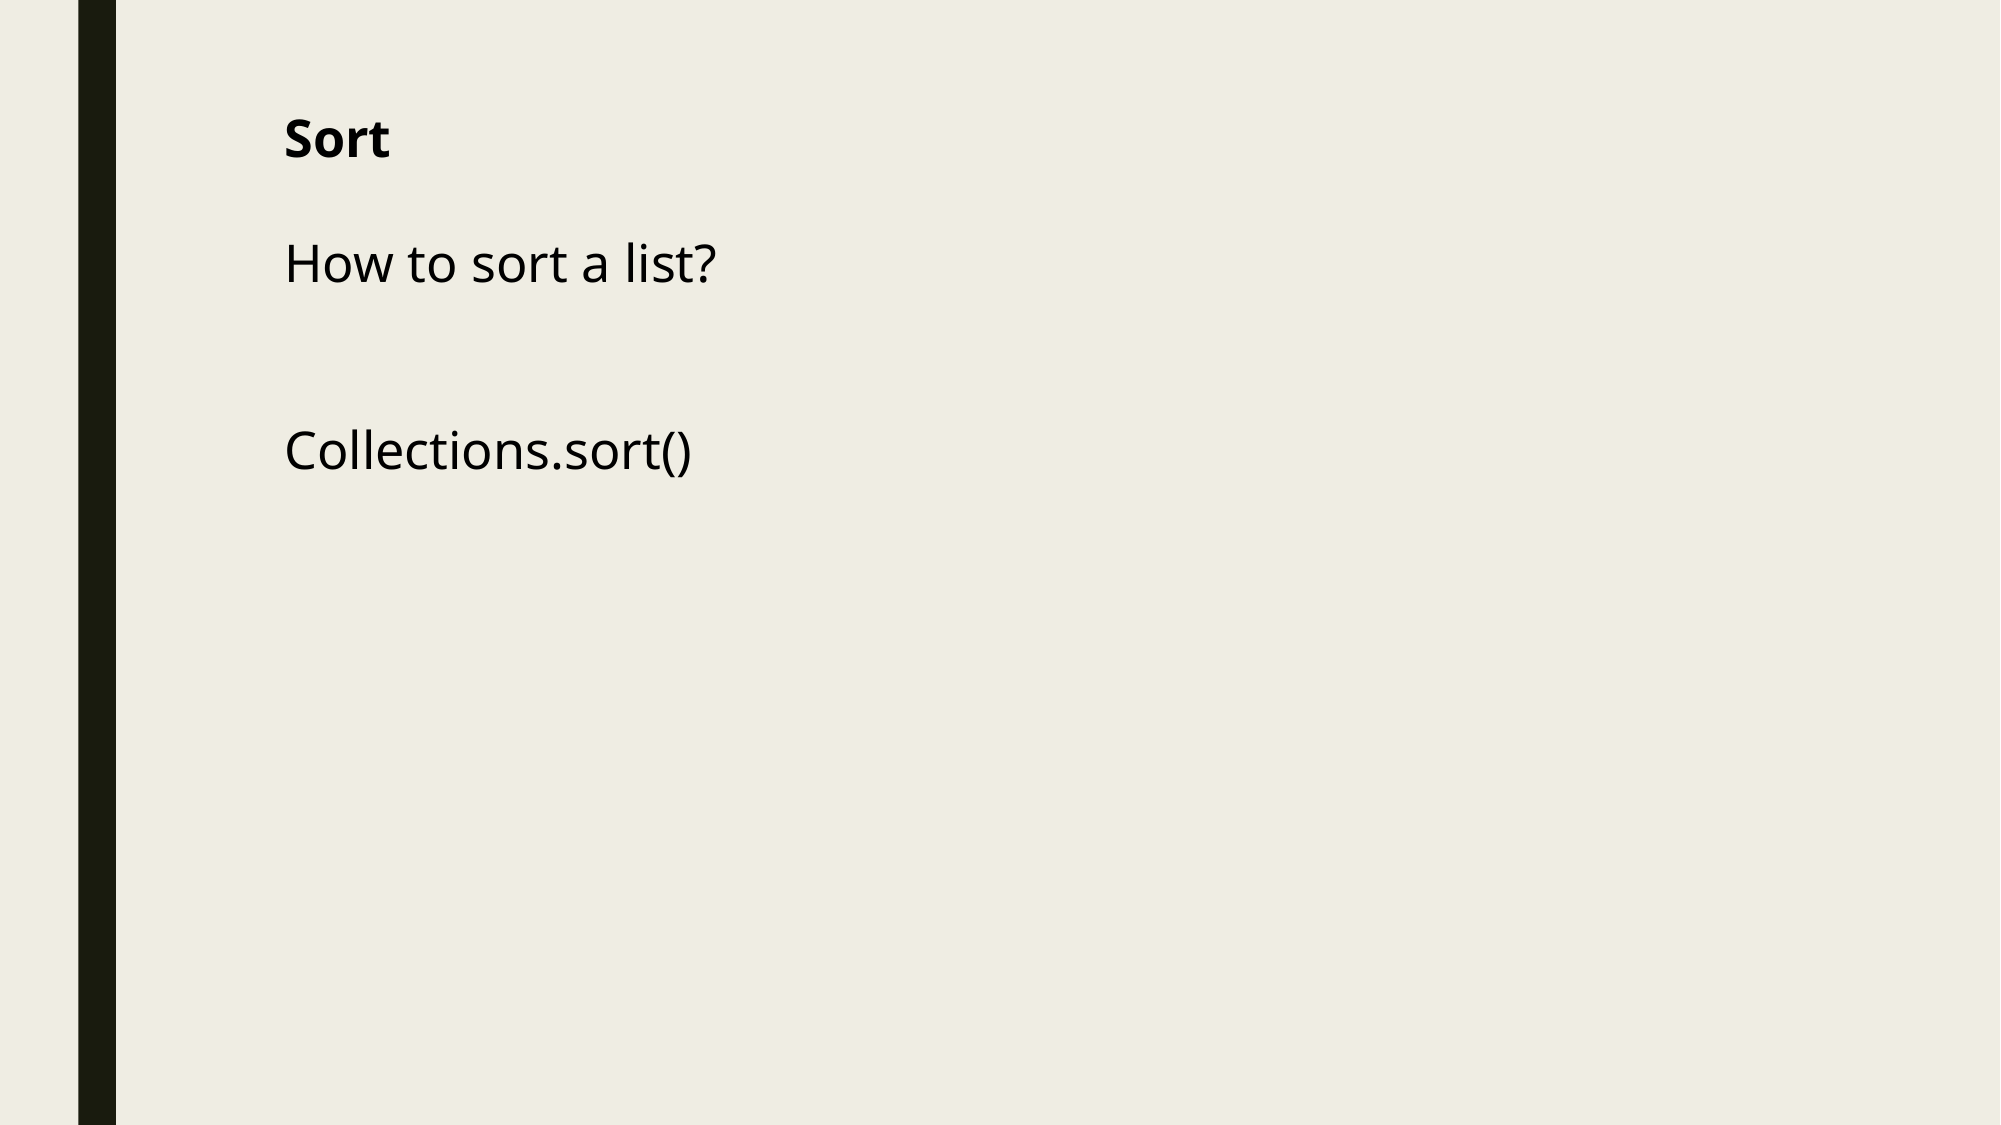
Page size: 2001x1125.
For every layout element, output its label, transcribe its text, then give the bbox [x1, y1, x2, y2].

text_box Sort How to sort a list? Collections.sort() [269, 97, 1429, 550]
